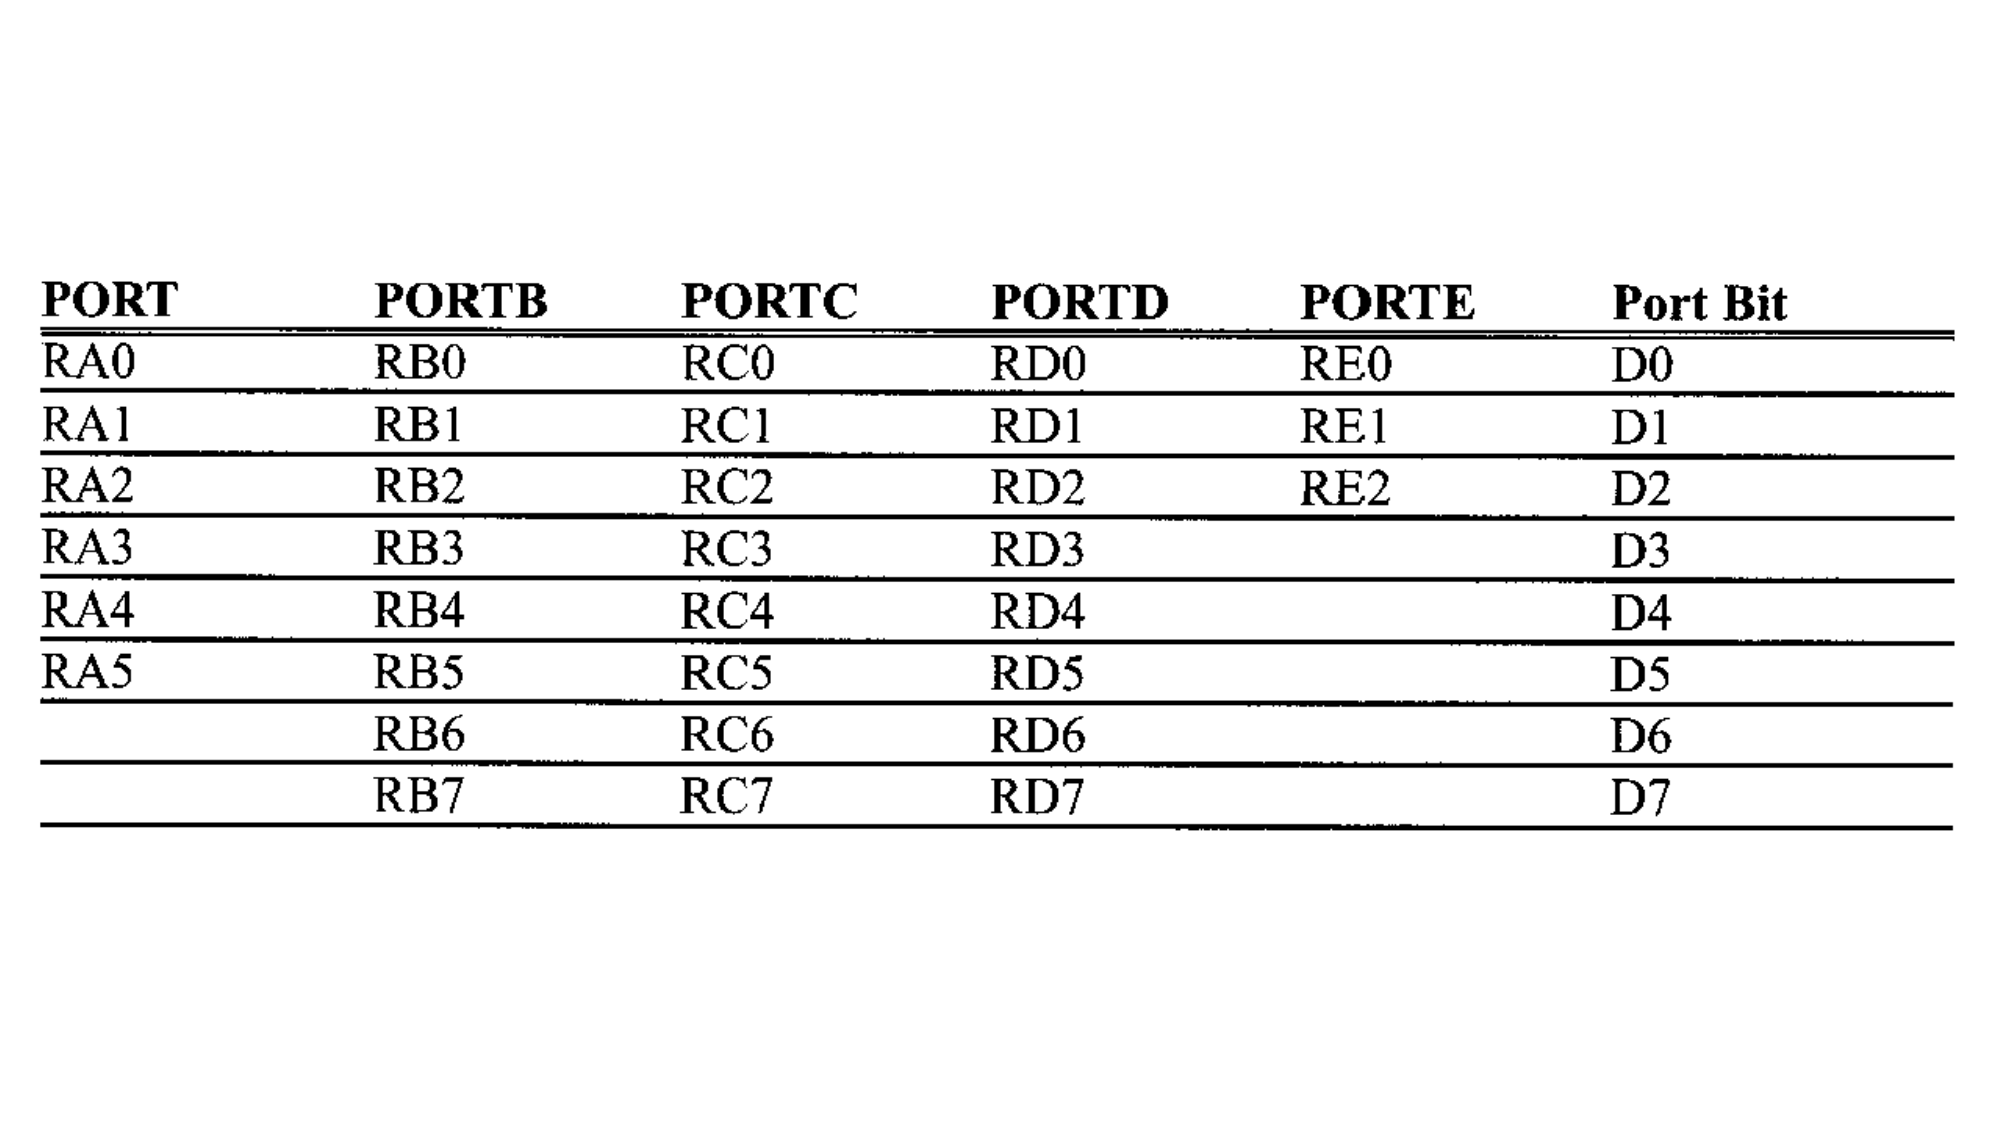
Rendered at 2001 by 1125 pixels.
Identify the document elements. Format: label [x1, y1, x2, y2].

picture [3, 260, 1997, 865]
